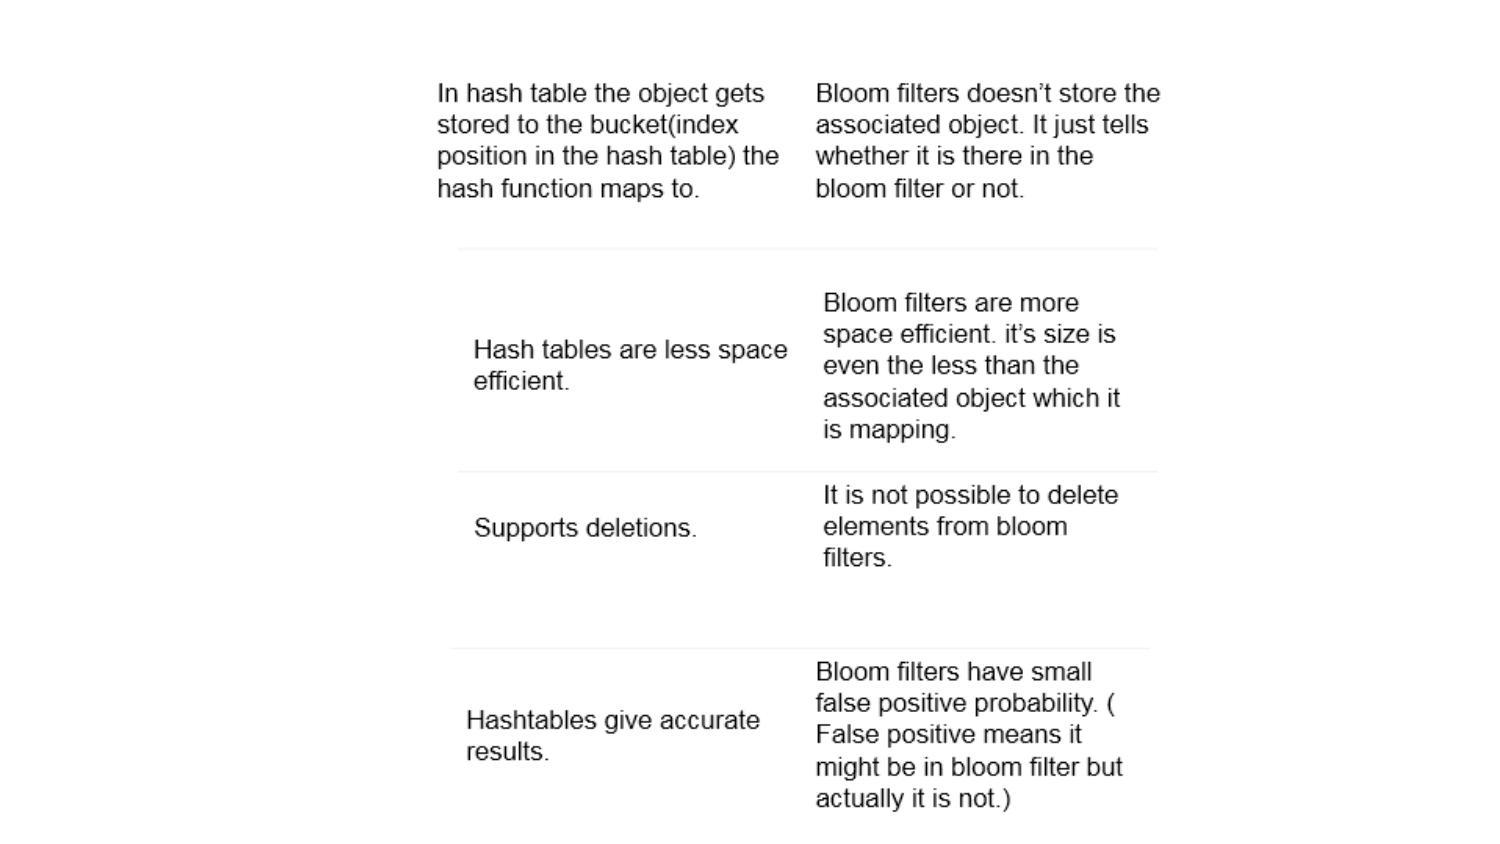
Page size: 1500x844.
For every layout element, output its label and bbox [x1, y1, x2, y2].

picture [433, 70, 1167, 823]
